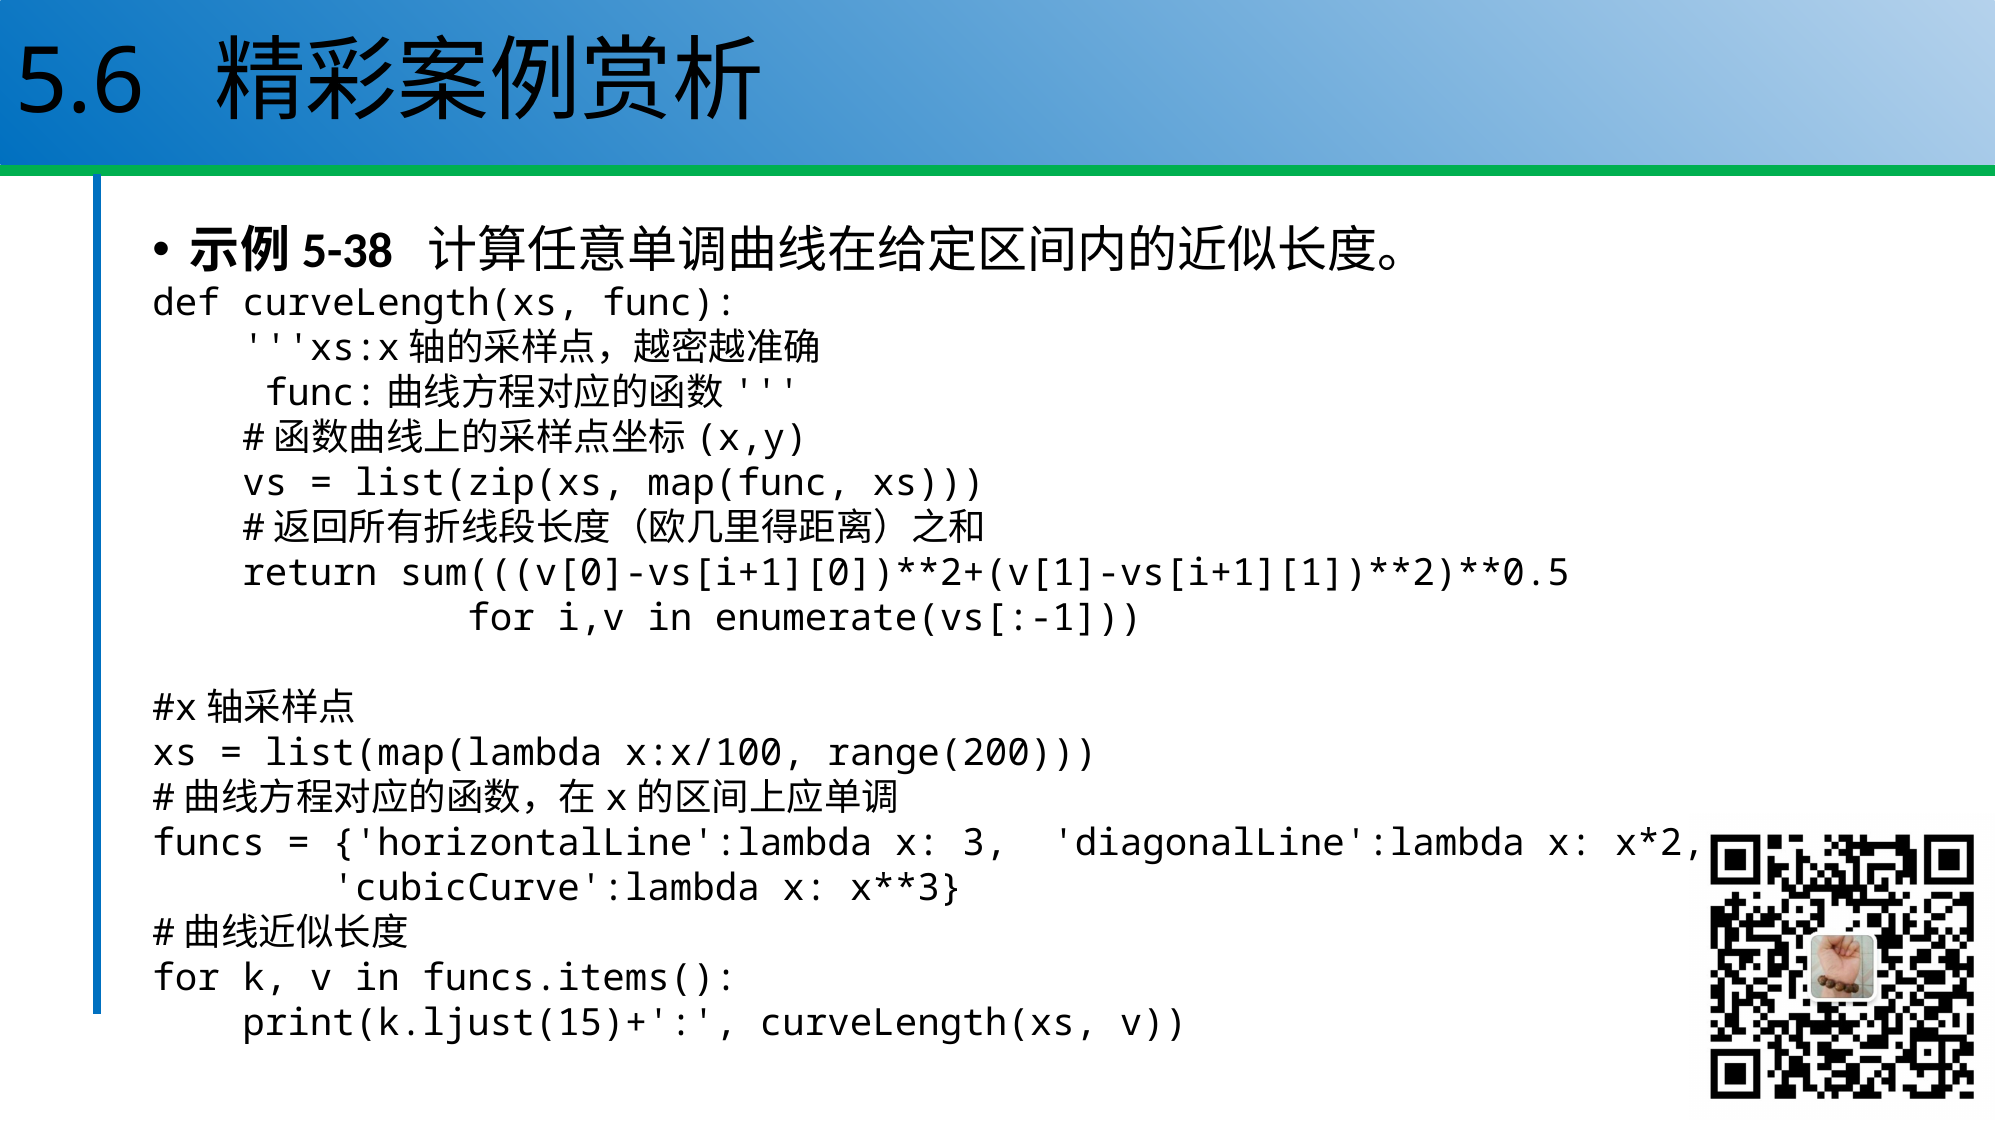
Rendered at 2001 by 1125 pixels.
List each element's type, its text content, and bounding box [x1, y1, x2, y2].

picture [1689, 813, 1995, 1120]
list 示例5-38 计算任意单调曲线在给定区间内的近似长度。 def curveLength(xs, func): '''xs:x轴的采样点，越密越准确 func:曲线方程对应的函数''' #函数曲线上的采样点坐标(x,y) vs = list(zip(xs, map(func, xs))) #返回所有折线段长度（欧几里得距离）之和 return sum(((v[0]-vs[i+1][0])**2+(v[1]-vs[i+1][1])**2)**0.5 for i,v in enumerate(vs[:-1])) #x轴采样点 xs = list(map(lambda x:x/100, range(200))) #曲线方程对应的函数，在x的区间上应单调 funcs = {'horizontalLine':lambda x: 3, 'diagonalLine':lambda x: x*2, 'cubicCurve':lambda x: x**3} #曲线近似长度 for k, v in funcs.items(): print(k.ljust(15)+':', curveLength(xs, v)) [137, 216, 1863, 1067]
slide_number [1412, 1042, 1863, 1103]
title 5.6 精彩案例赏析 [0, 0, 1995, 165]
